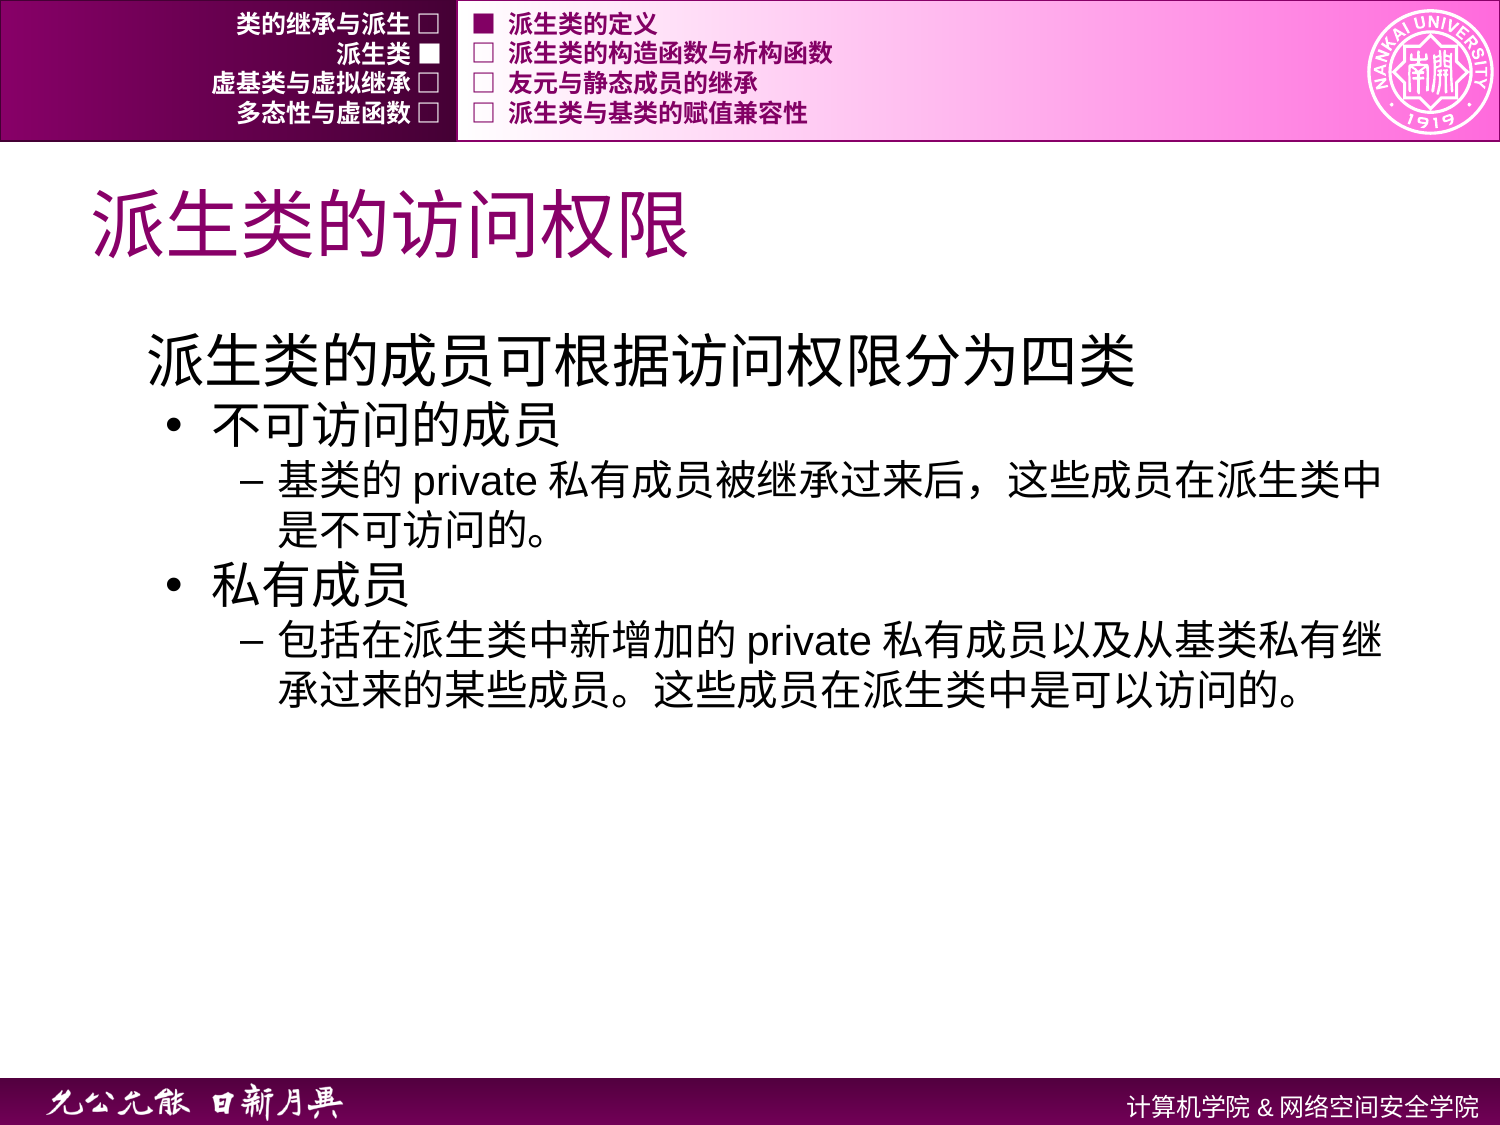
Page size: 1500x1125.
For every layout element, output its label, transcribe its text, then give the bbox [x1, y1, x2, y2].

text_box □ 派生类的构造函数与析构函数 [455, 36, 1361, 66]
text_box □ 派生类与基类的赋值兼容性 [455, 95, 1361, 129]
text_box 派生类 ■ [0, 36, 455, 66]
text_box 多态性与虚函数 □ [0, 95, 455, 129]
title 派生类的访问权限 [74, 163, 1426, 282]
text_box 类的继承与派生 □ [0, 7, 455, 36]
list 派生类的成员可根据访问权限分为四类 不可访问的成员 基类的private私有成员被继承过来后，这些成员在派生类中是不可访问的。 私有成员 包括在派生类中新增加的private私有成员以及从基类私有继承过来的某些成员。这些成员在派生类中是可以访问的。 [74, 316, 1426, 1055]
text_box ■ 派生类的定义 [455, 7, 1361, 36]
picture [35, 1081, 356, 1122]
text_box 虚基类与虚拟继承 □ [0, 66, 455, 95]
text_box □ 友元与静态成员的继承 [455, 66, 1361, 95]
